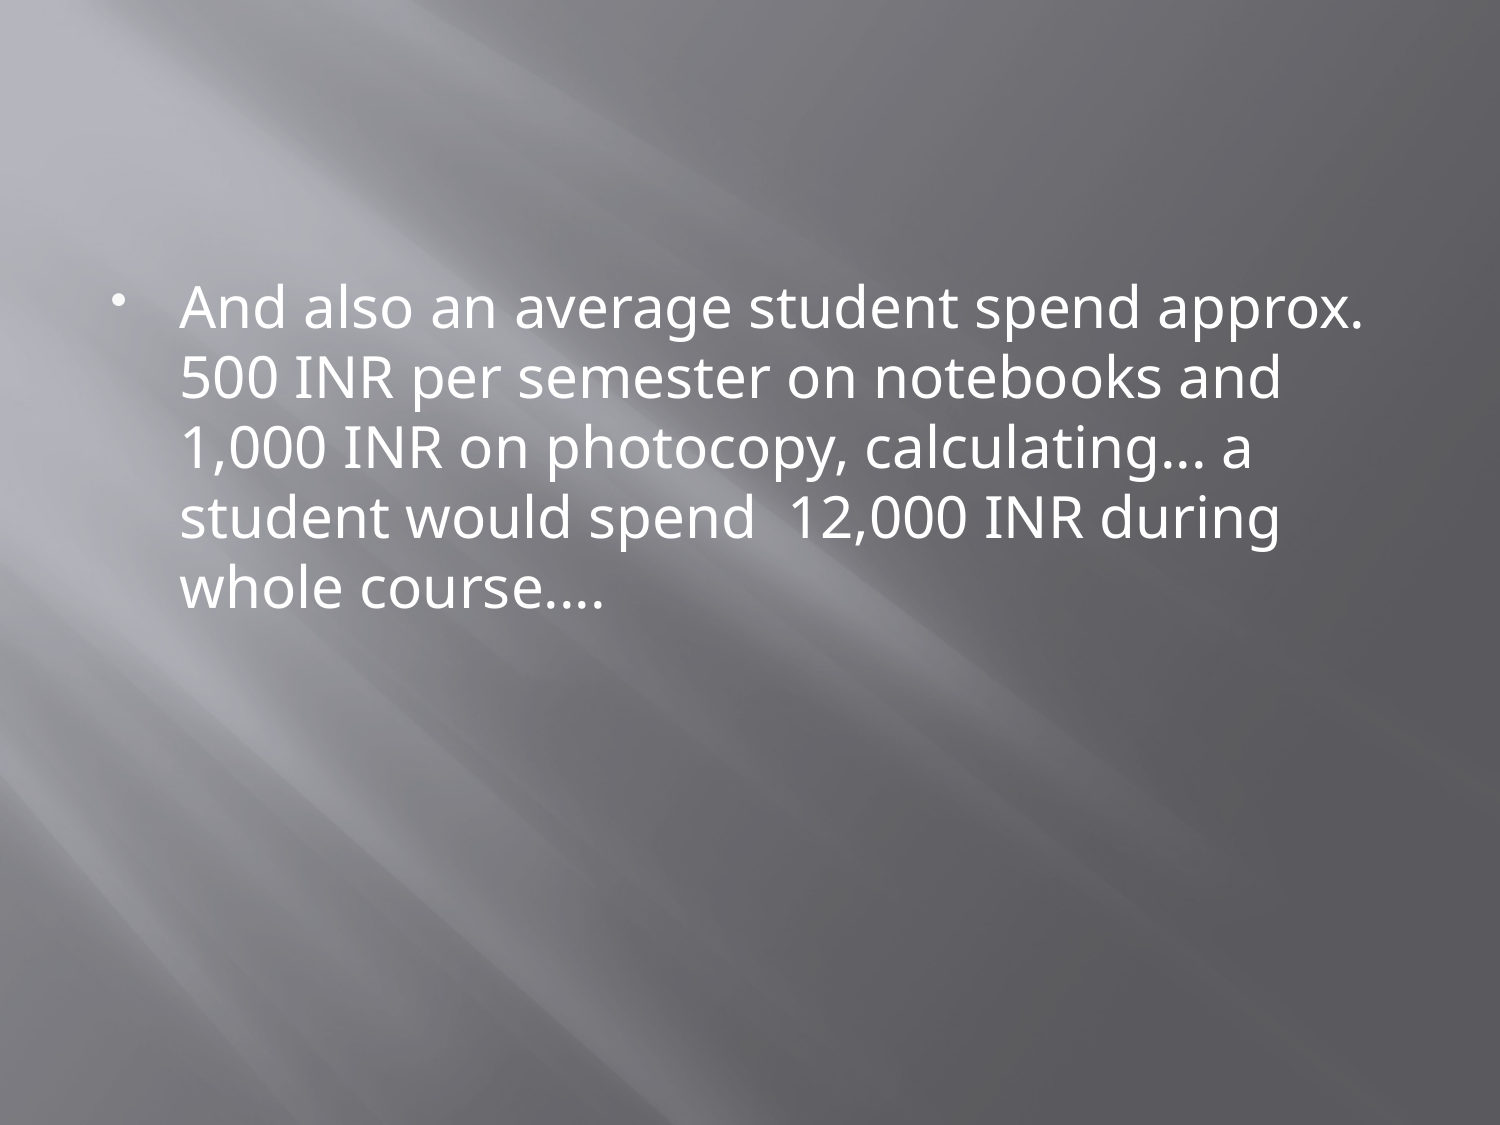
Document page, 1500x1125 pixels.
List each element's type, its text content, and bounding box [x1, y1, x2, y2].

list And also an average student spend approx. 500 INR per semester on notebooks and 1,000 INR on photocopy, calculating... a student would spend 12,000 INR during whole course.... [75, 262, 1425, 1035]
